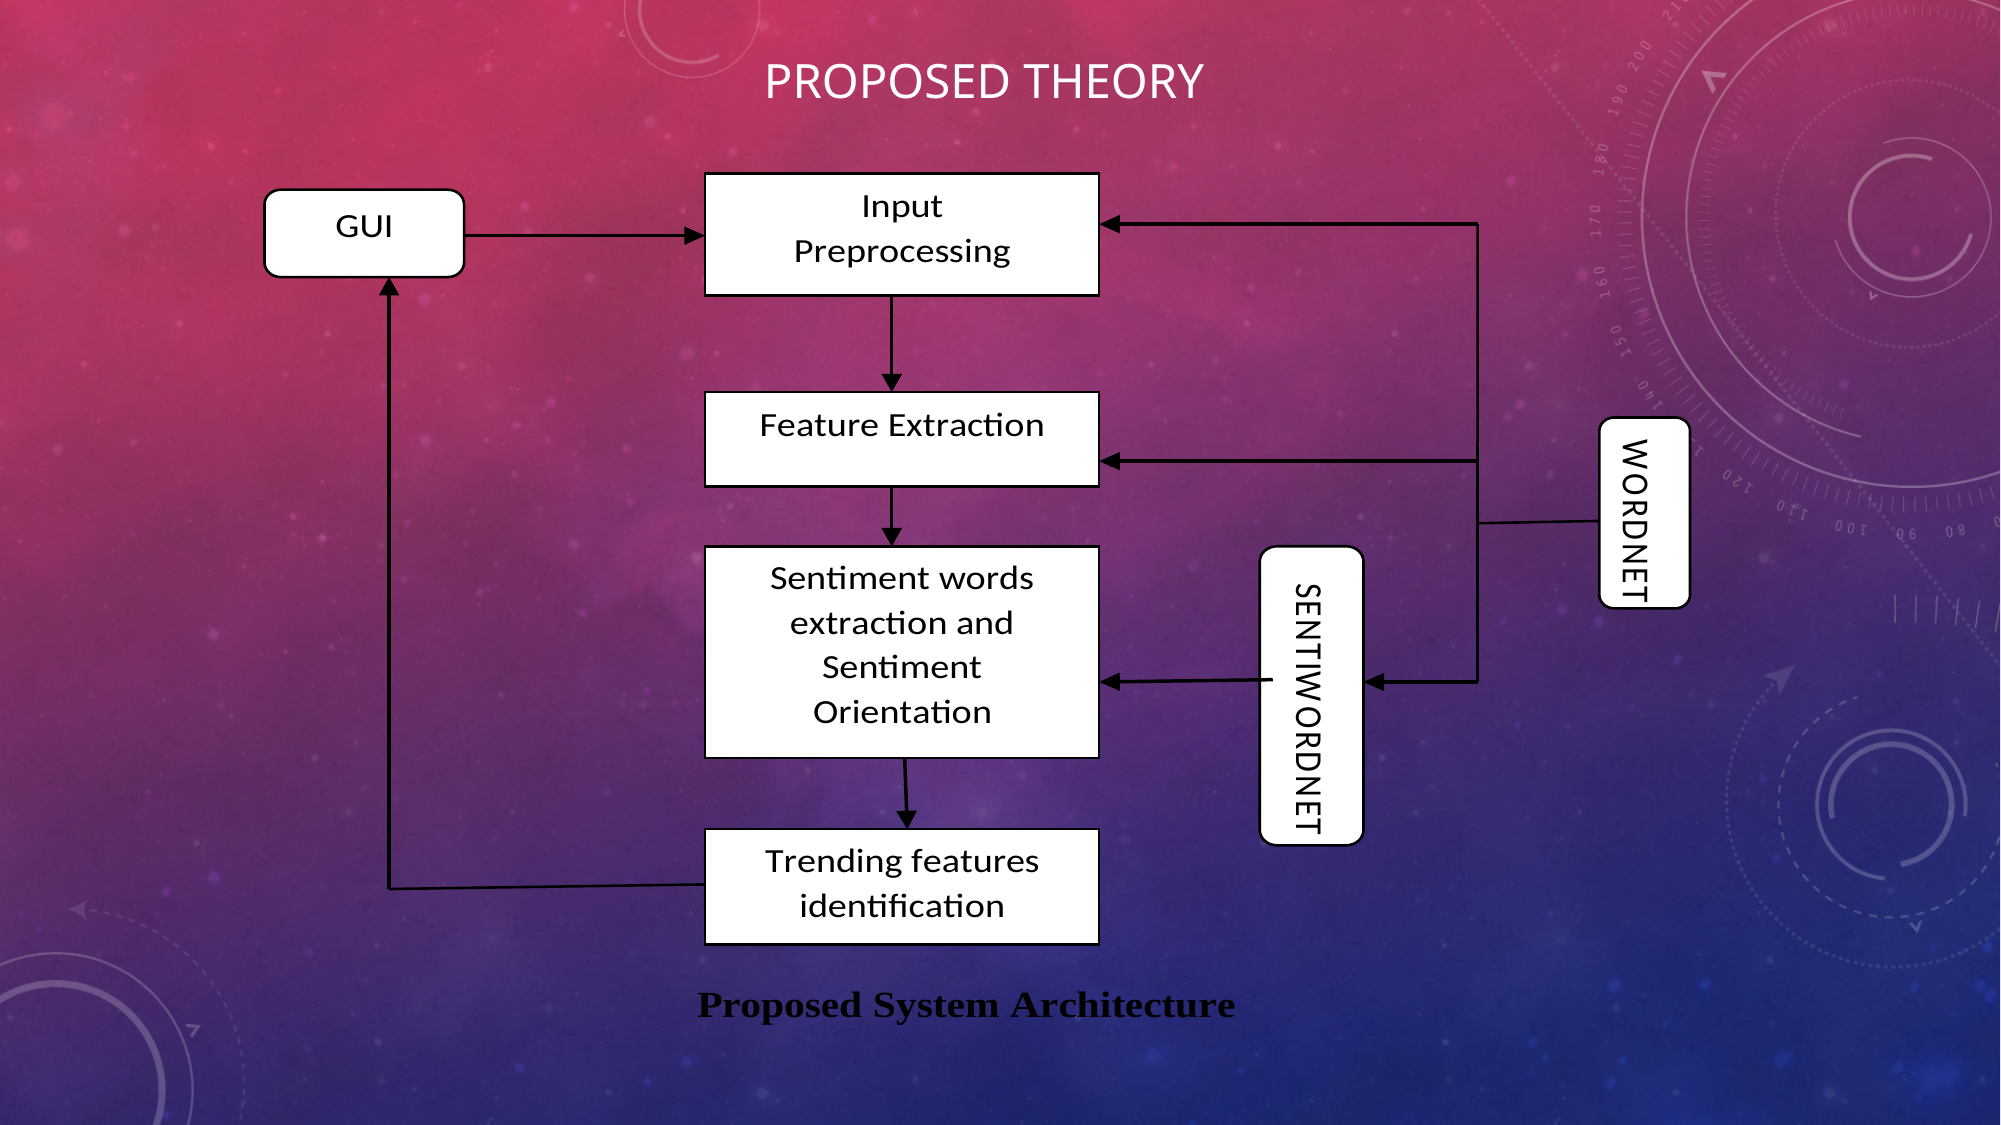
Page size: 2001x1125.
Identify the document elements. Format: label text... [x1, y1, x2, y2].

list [157, 90, 1777, 1070]
picture [0, 0, 2001, 1125]
title PROPOSED THEORY [99, 75, 1869, 116]
text_box [0, 0, 2000, 75]
